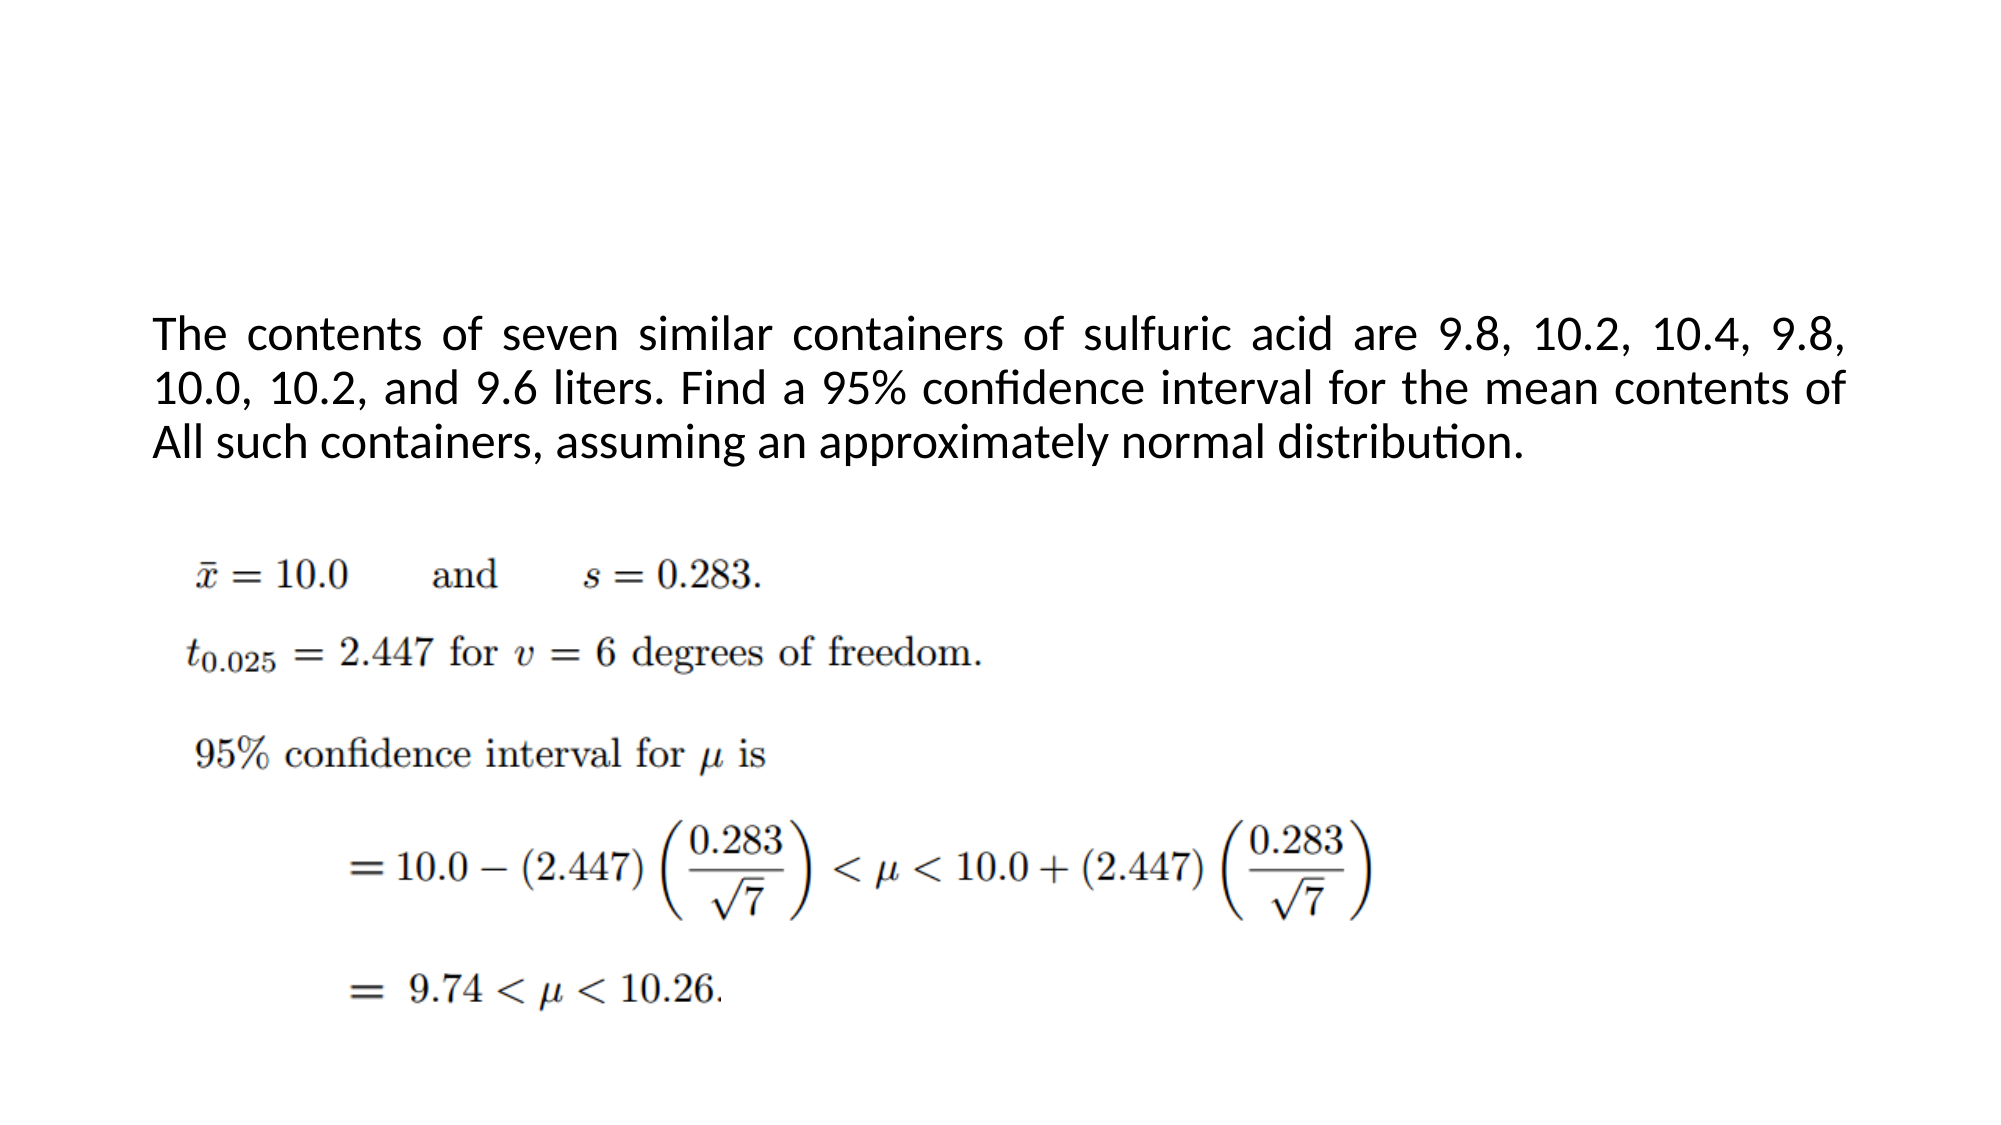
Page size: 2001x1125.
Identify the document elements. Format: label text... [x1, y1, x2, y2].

picture [345, 952, 391, 1014]
picture [171, 712, 1385, 932]
picture [159, 526, 1000, 694]
list The contents of seven similar containers of sulfuric acid are 9.8, 10.2, 10.4, 9.8, 10.0, 10.2, and 9.6 liters. Find a 95% confidence interval for the mean contents of All such containers, assuming an approximately normal distribution. [137, 299, 1863, 1014]
picture [396, 950, 721, 1024]
